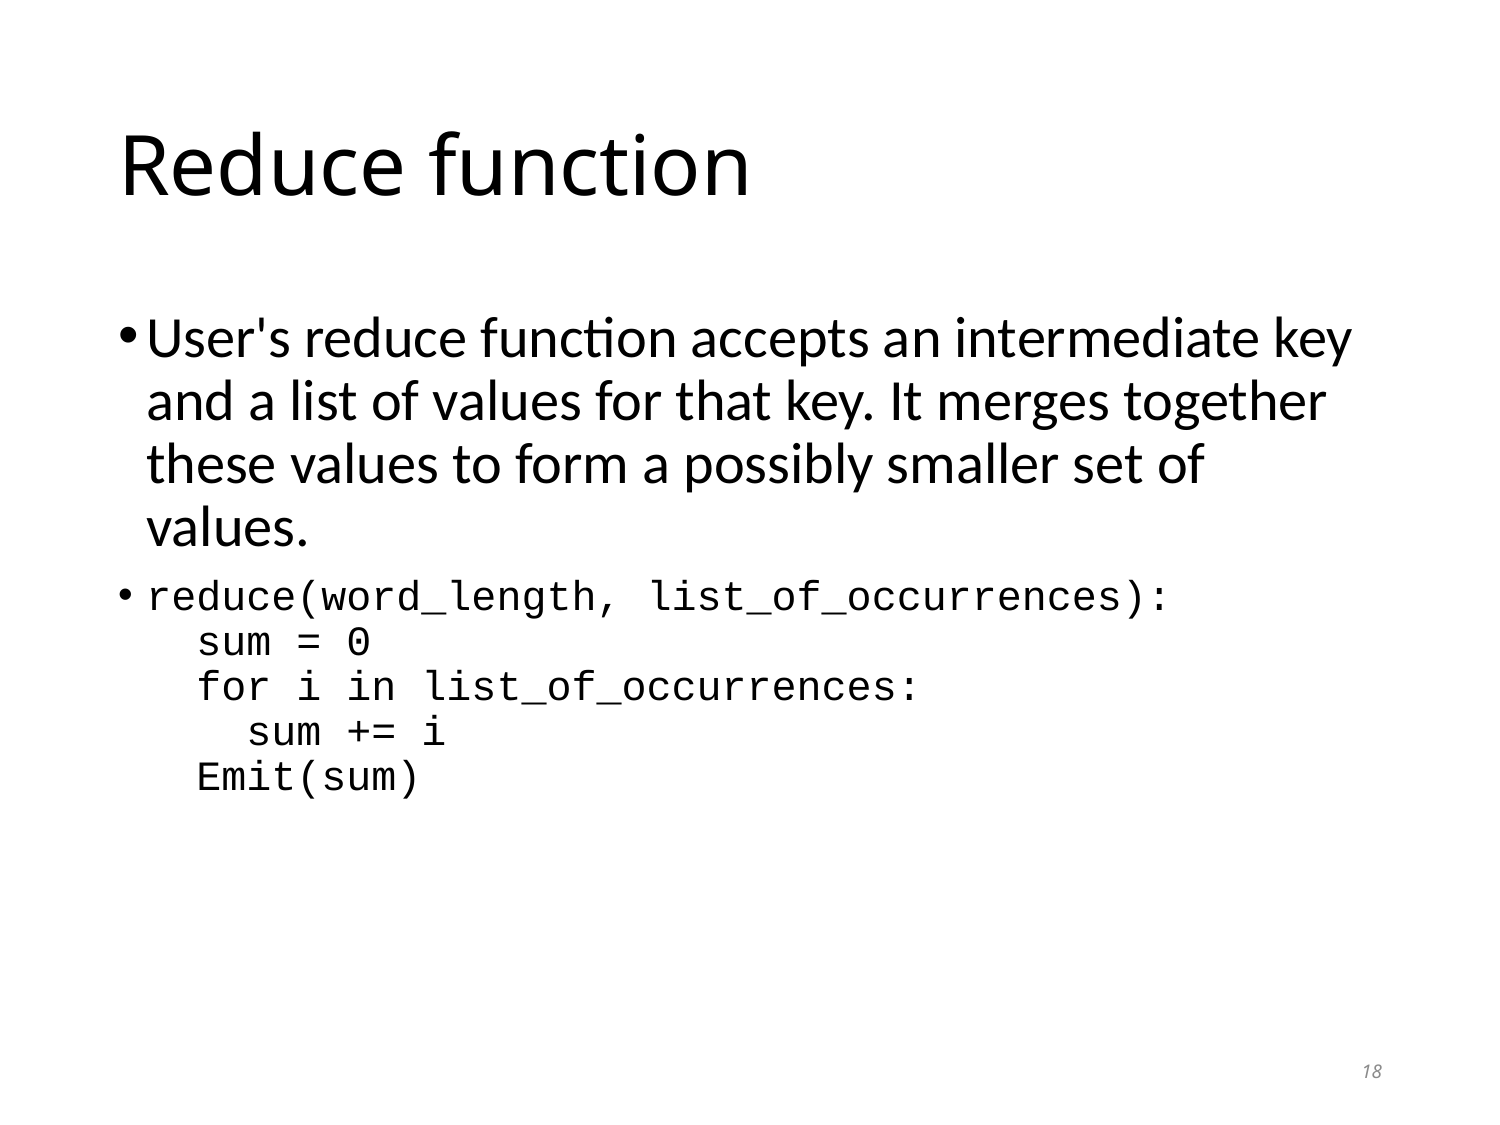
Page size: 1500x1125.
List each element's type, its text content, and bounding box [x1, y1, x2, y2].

slide_number 18 [1059, 1042, 1397, 1103]
list User's reduce function accepts an intermediate key and a list of values for that key. It merges together these values to form a possibly smaller set of values. reduce(word_length, list_of_occurrences): sum = 0 for i in list_of_occurrences: sum += i Emit(sum) [103, 299, 1397, 1014]
title Reduce function [103, 59, 1397, 278]
